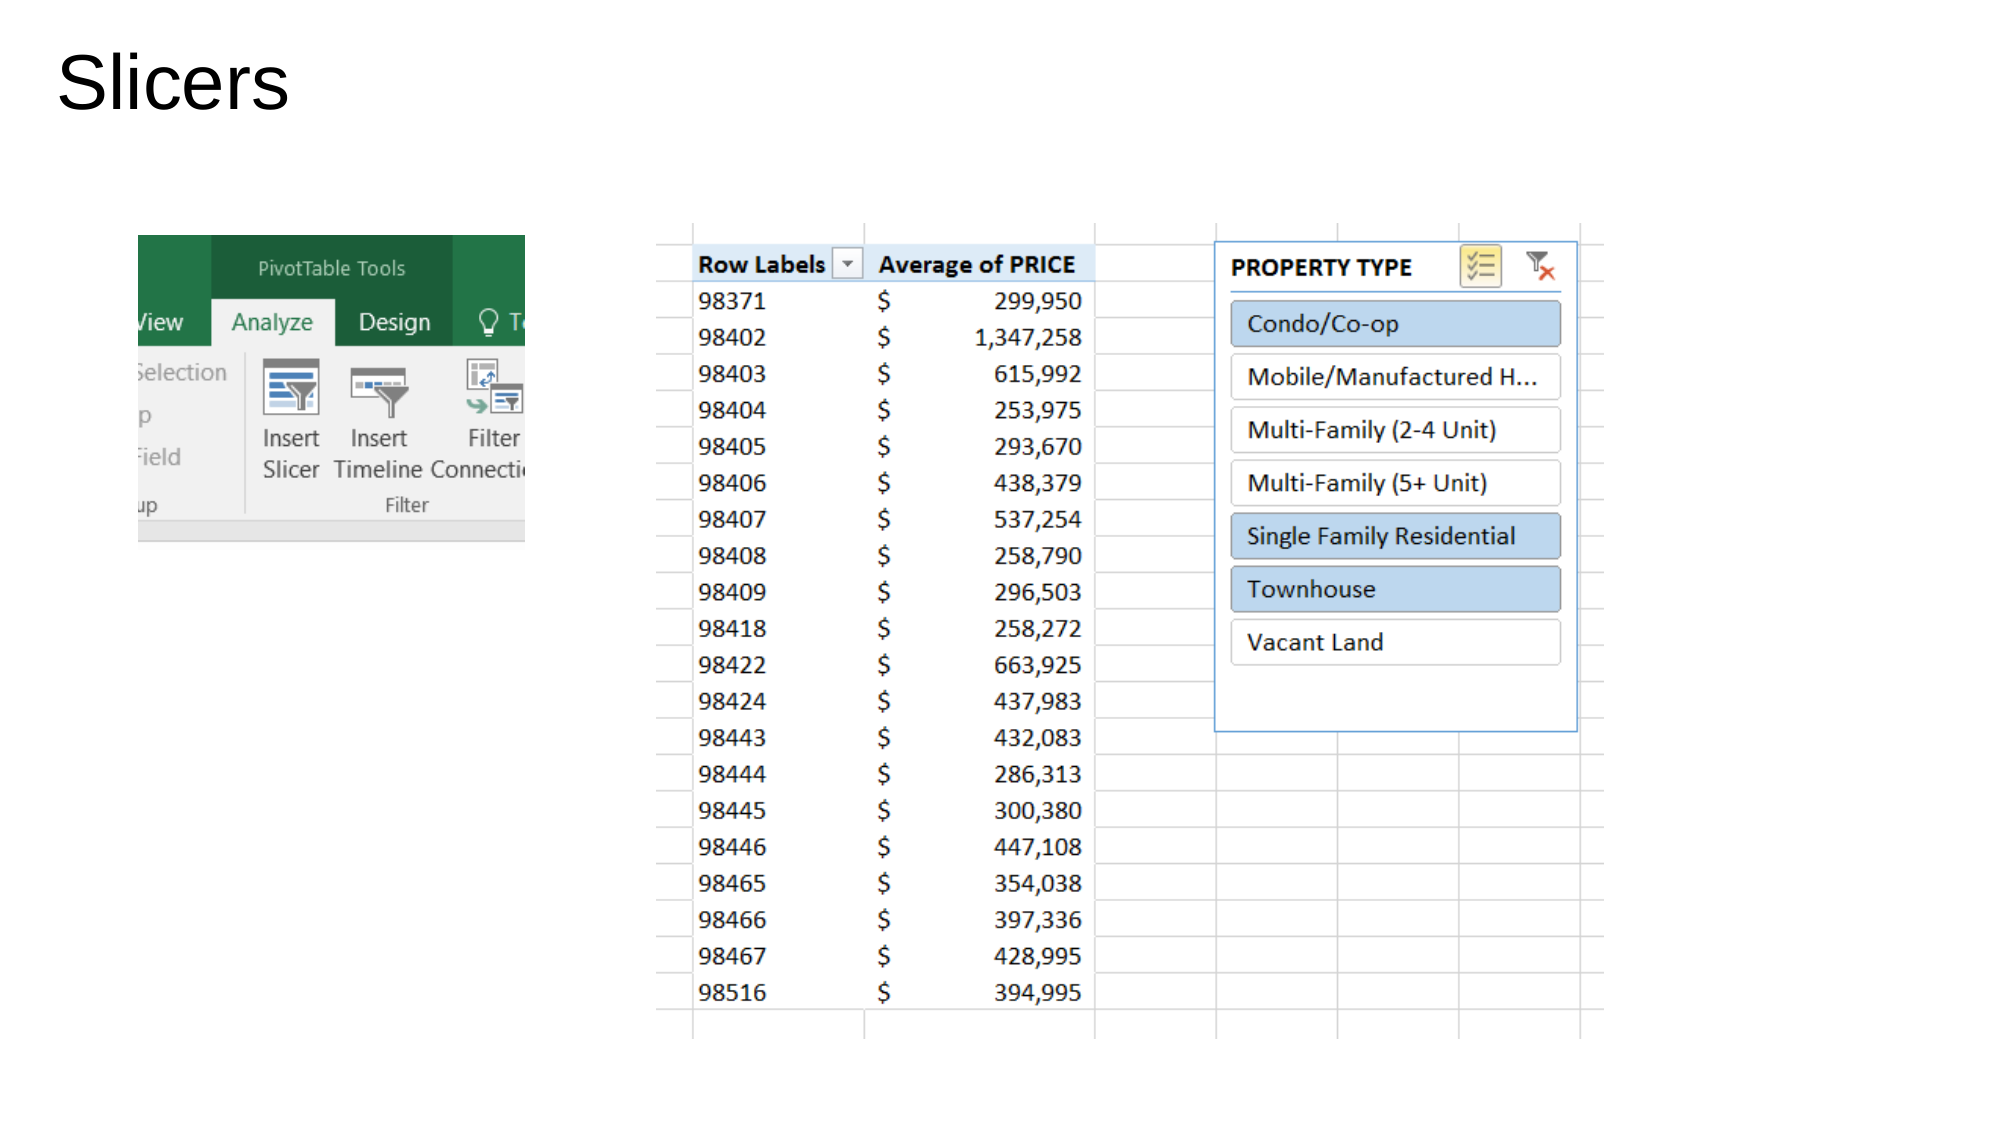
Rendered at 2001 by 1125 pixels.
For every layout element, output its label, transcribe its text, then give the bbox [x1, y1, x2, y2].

title Slicers [41, 34, 1967, 134]
picture [656, 223, 1604, 1039]
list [138, 235, 525, 550]
